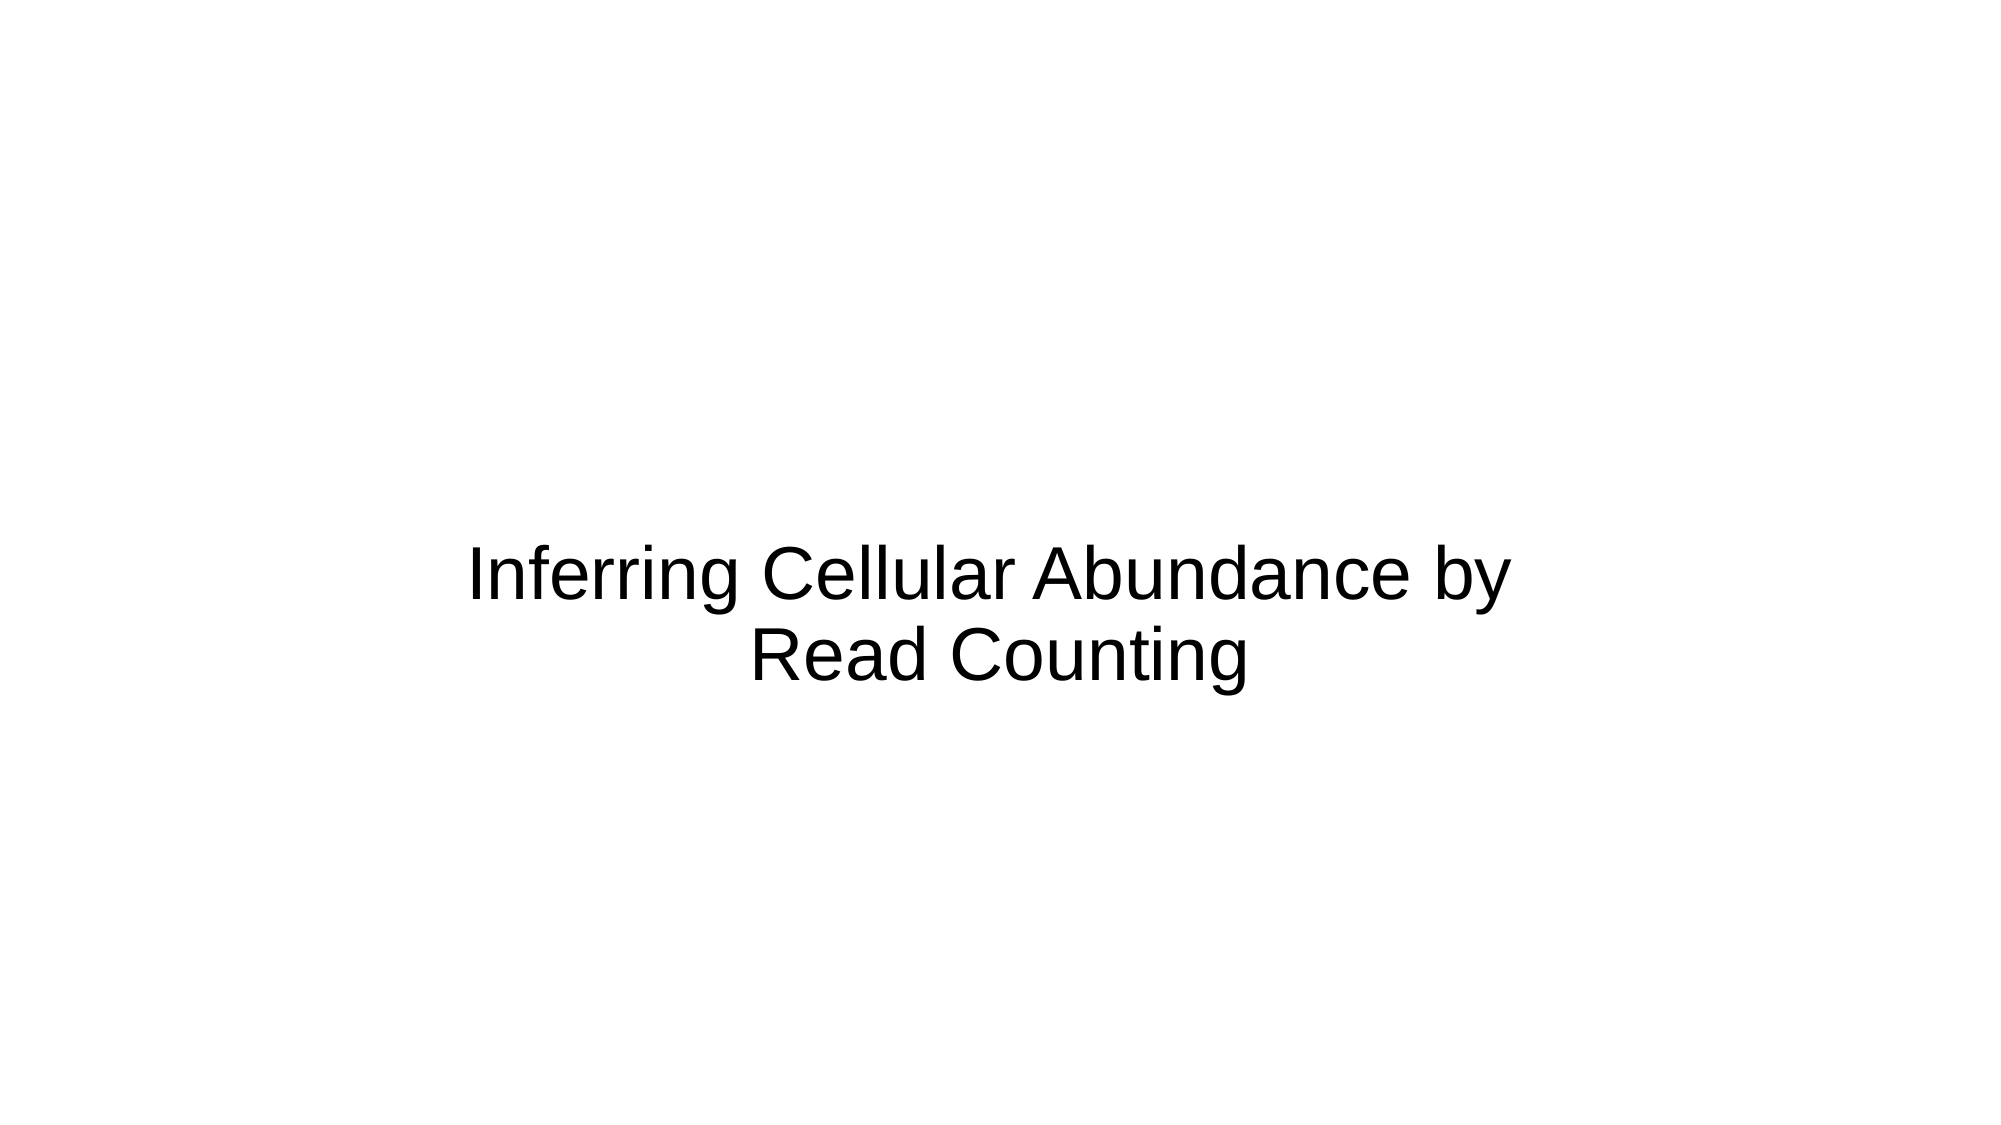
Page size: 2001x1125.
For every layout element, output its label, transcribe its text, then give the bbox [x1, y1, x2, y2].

title Inferring Cellular Abundance by Read Counting [249, 312, 1750, 704]
